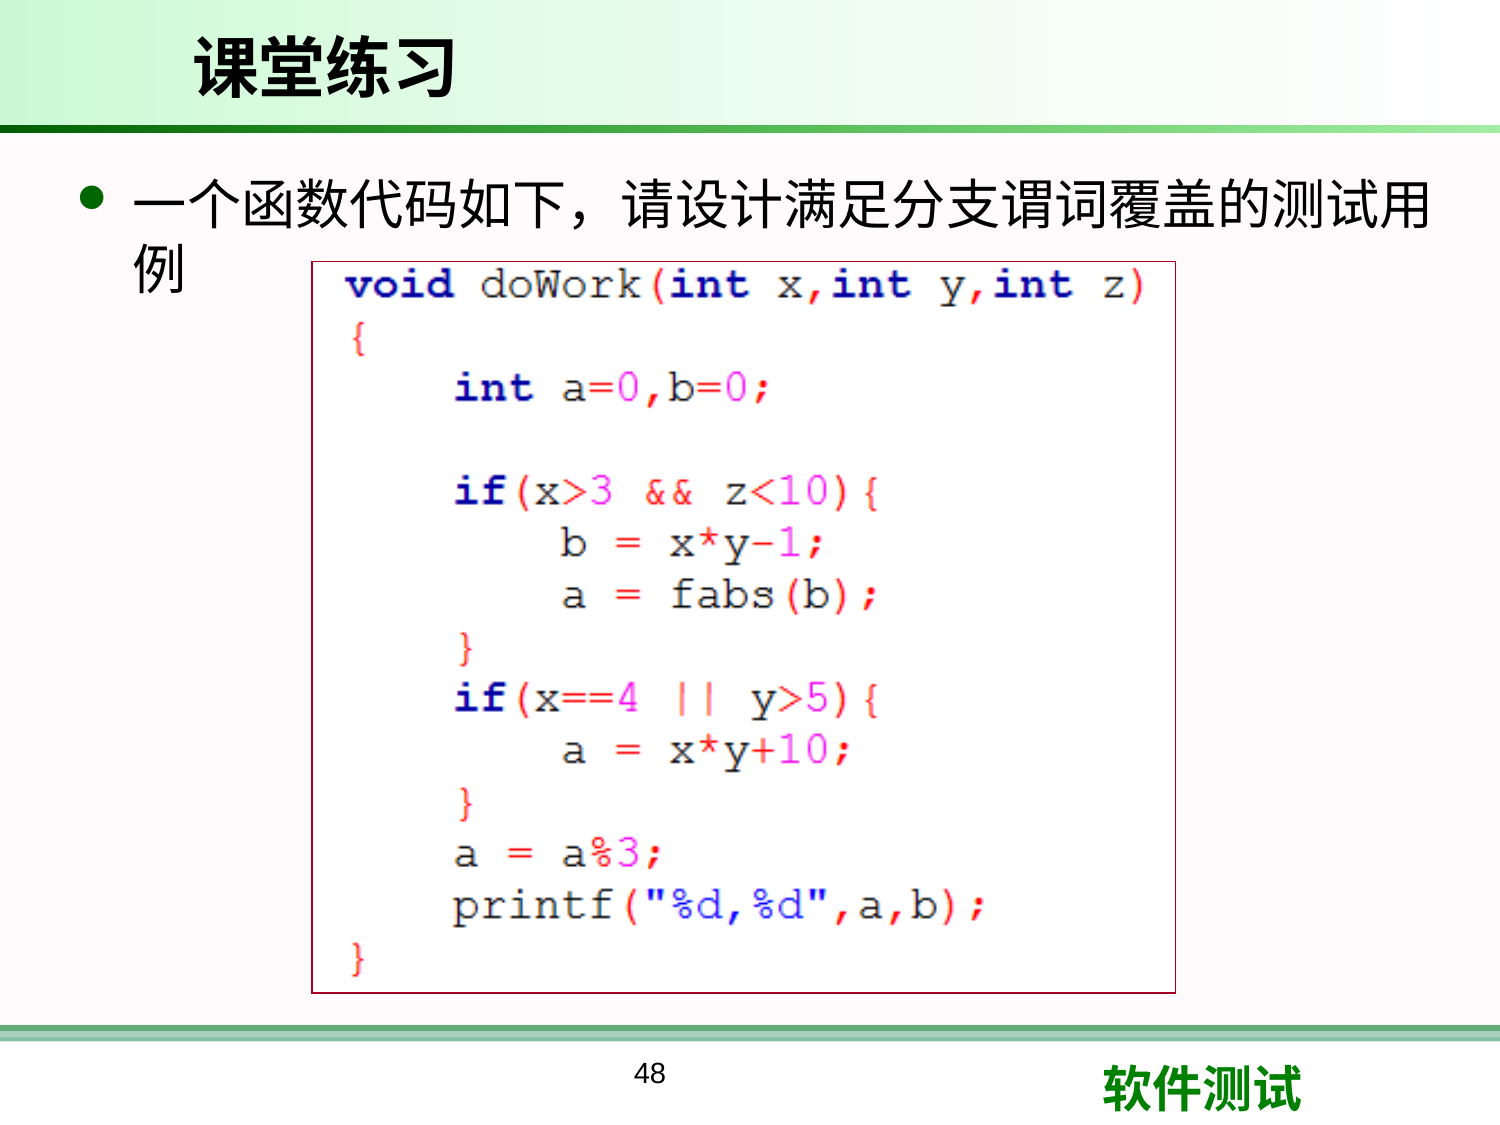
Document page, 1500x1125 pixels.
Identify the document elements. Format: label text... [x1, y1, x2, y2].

picture [312, 262, 1176, 993]
list 一个函数代码如下，请设计满足分支谓词覆盖的测试用例 [58, 162, 1463, 1001]
title 课堂练习 [176, 12, 1223, 119]
footer 48 [412, 1046, 888, 1125]
